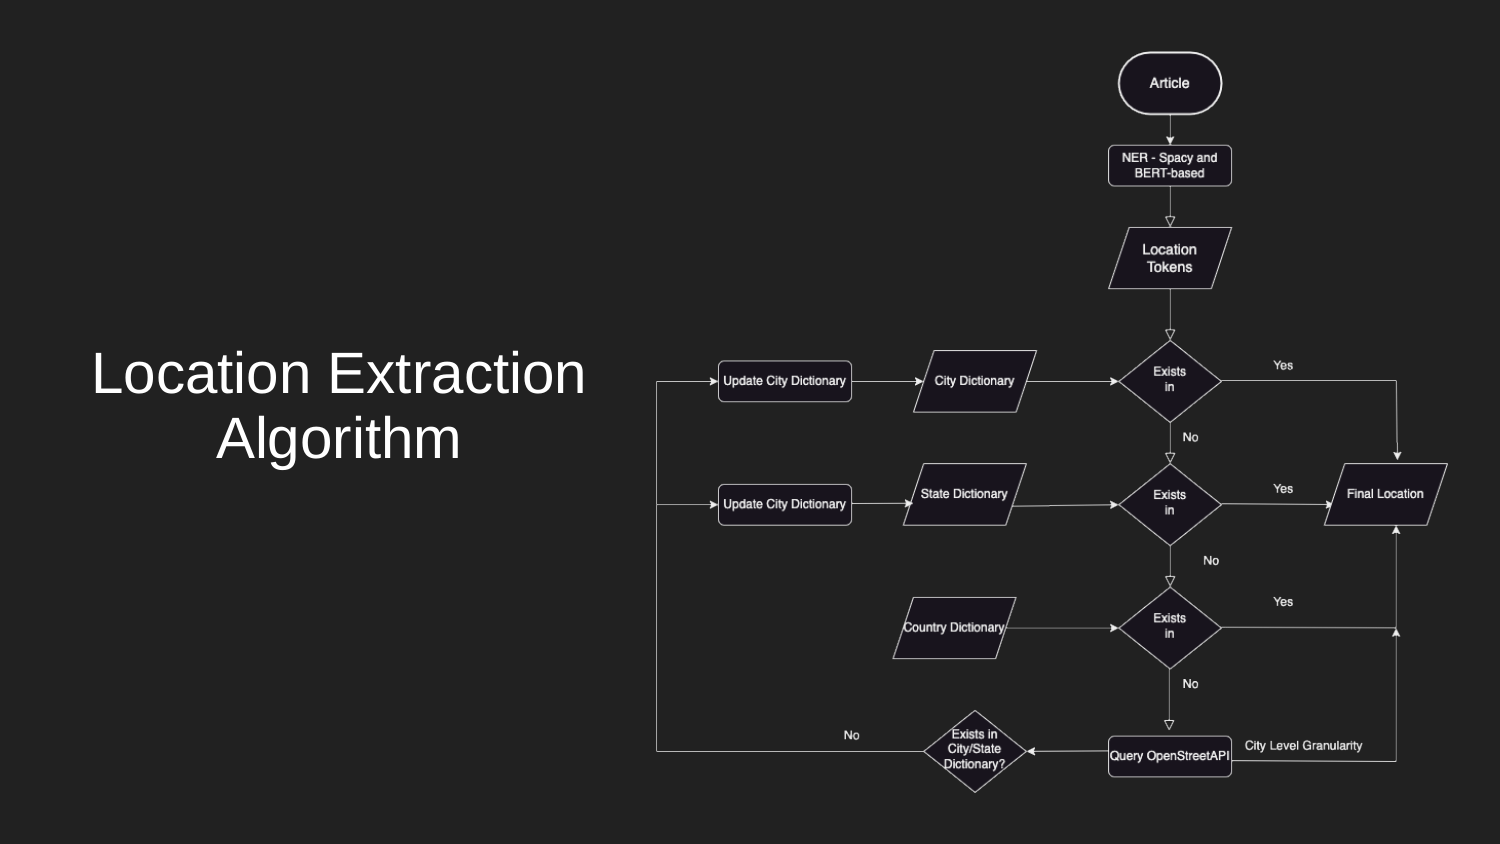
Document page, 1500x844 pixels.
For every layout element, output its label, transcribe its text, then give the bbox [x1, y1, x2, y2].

picture [648, 50, 1449, 793]
title Location Extraction Algorithm [39, 326, 640, 518]
